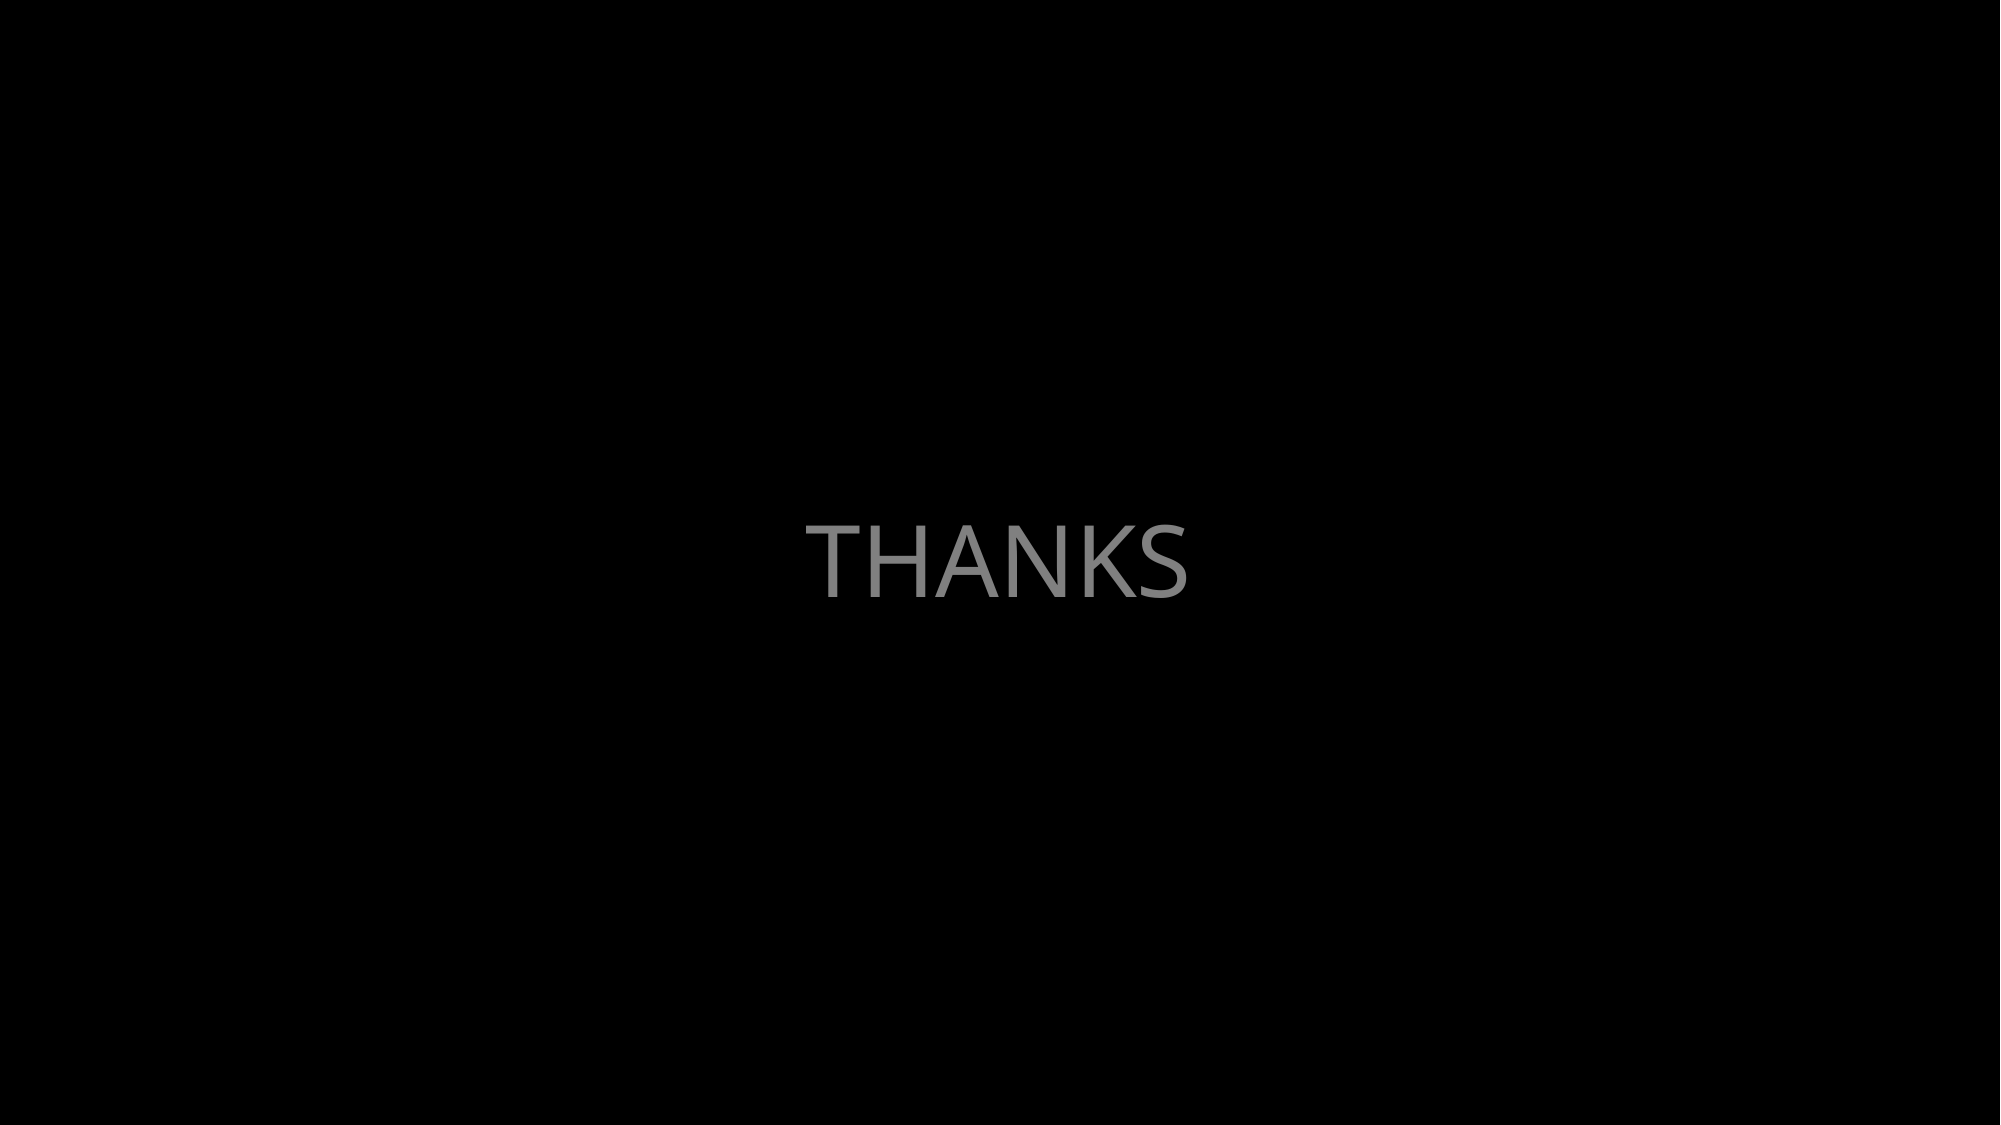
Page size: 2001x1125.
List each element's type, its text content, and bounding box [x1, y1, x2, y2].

title Thanks [287, 99, 1711, 625]
